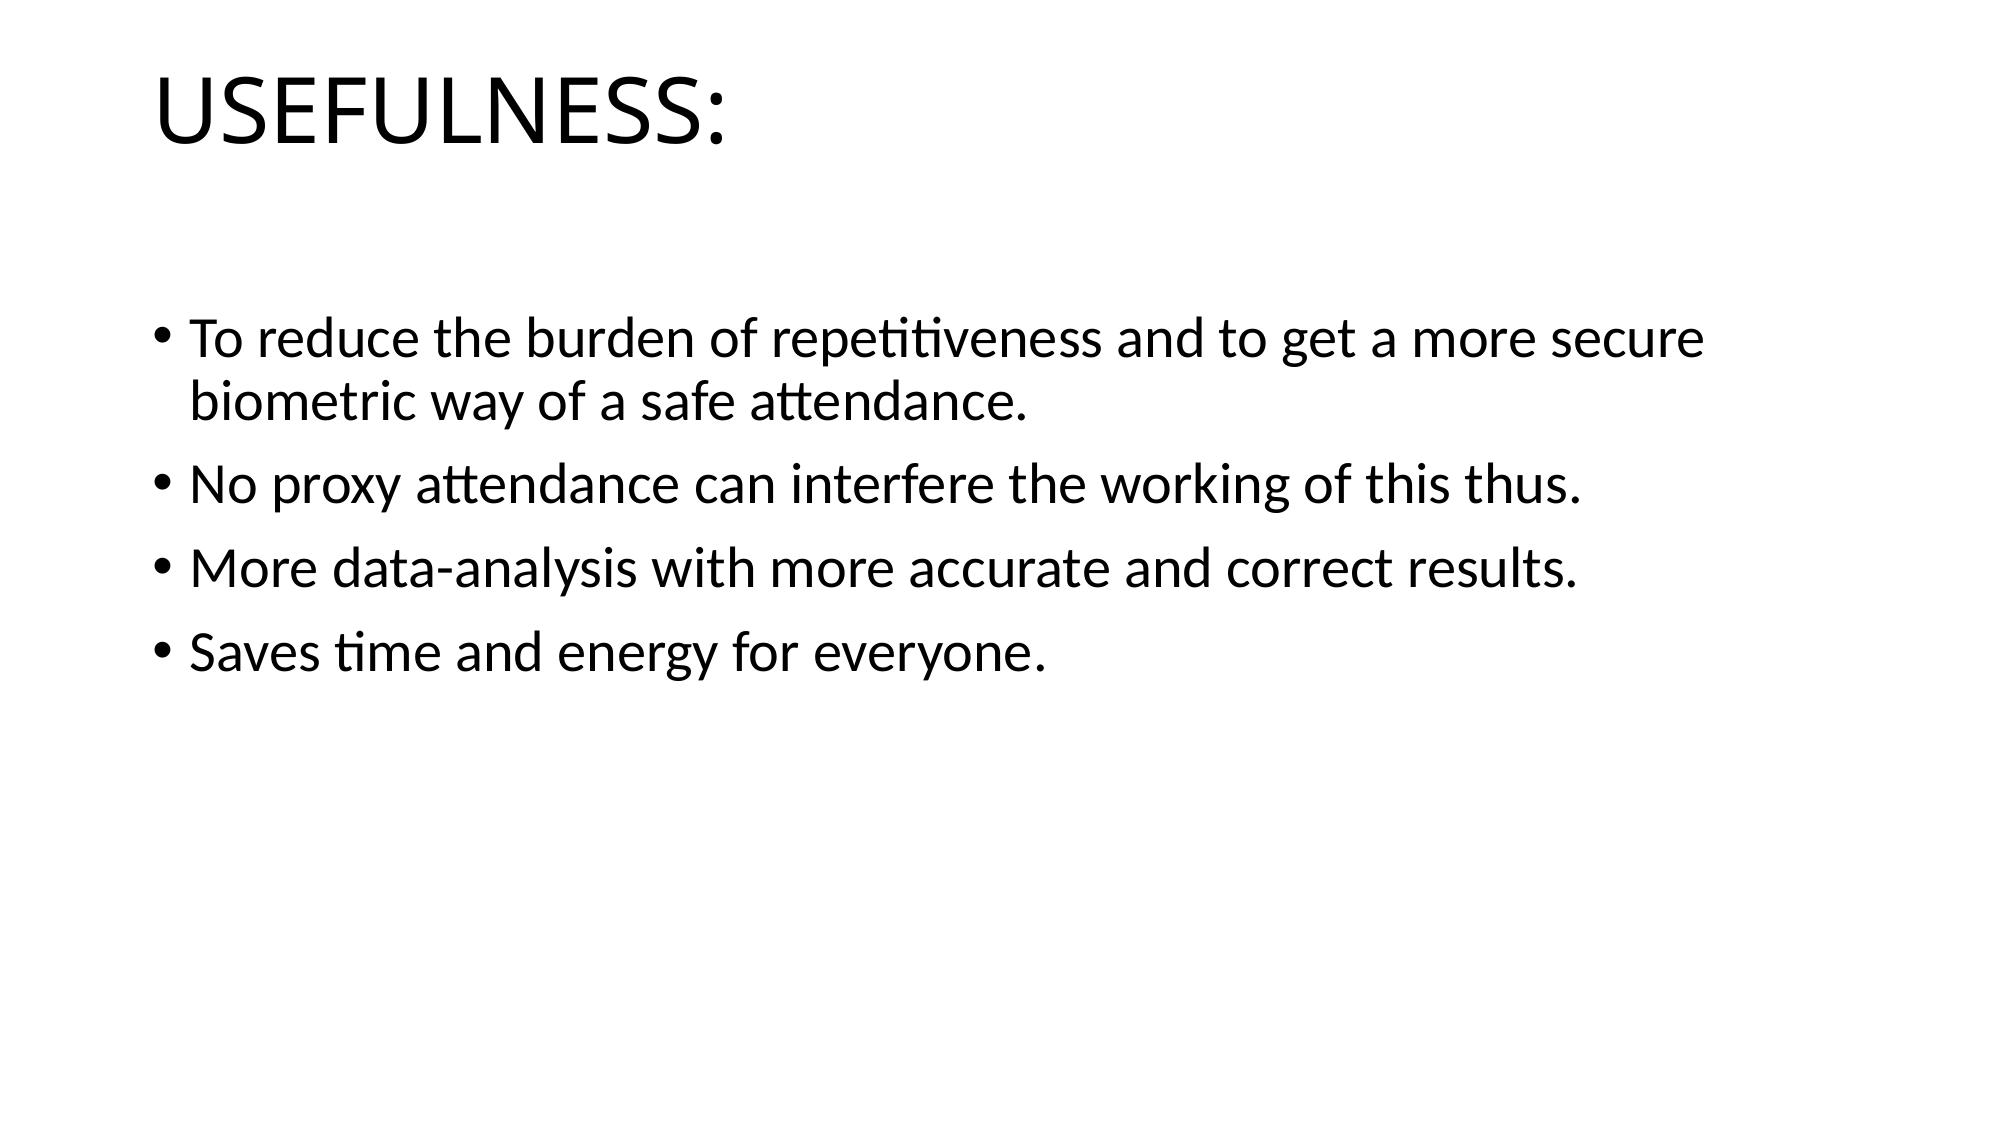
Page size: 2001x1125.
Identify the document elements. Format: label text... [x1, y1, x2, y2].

title USEFULNESS: [137, 59, 1863, 278]
list To reduce the burden of repetitiveness and to get a more secure biometric way of a safe attendance. No proxy attendance can interfere the working of this thus. More data-analysis with more accurate and correct results. Saves time and energy for everyone. [137, 299, 1863, 1014]
